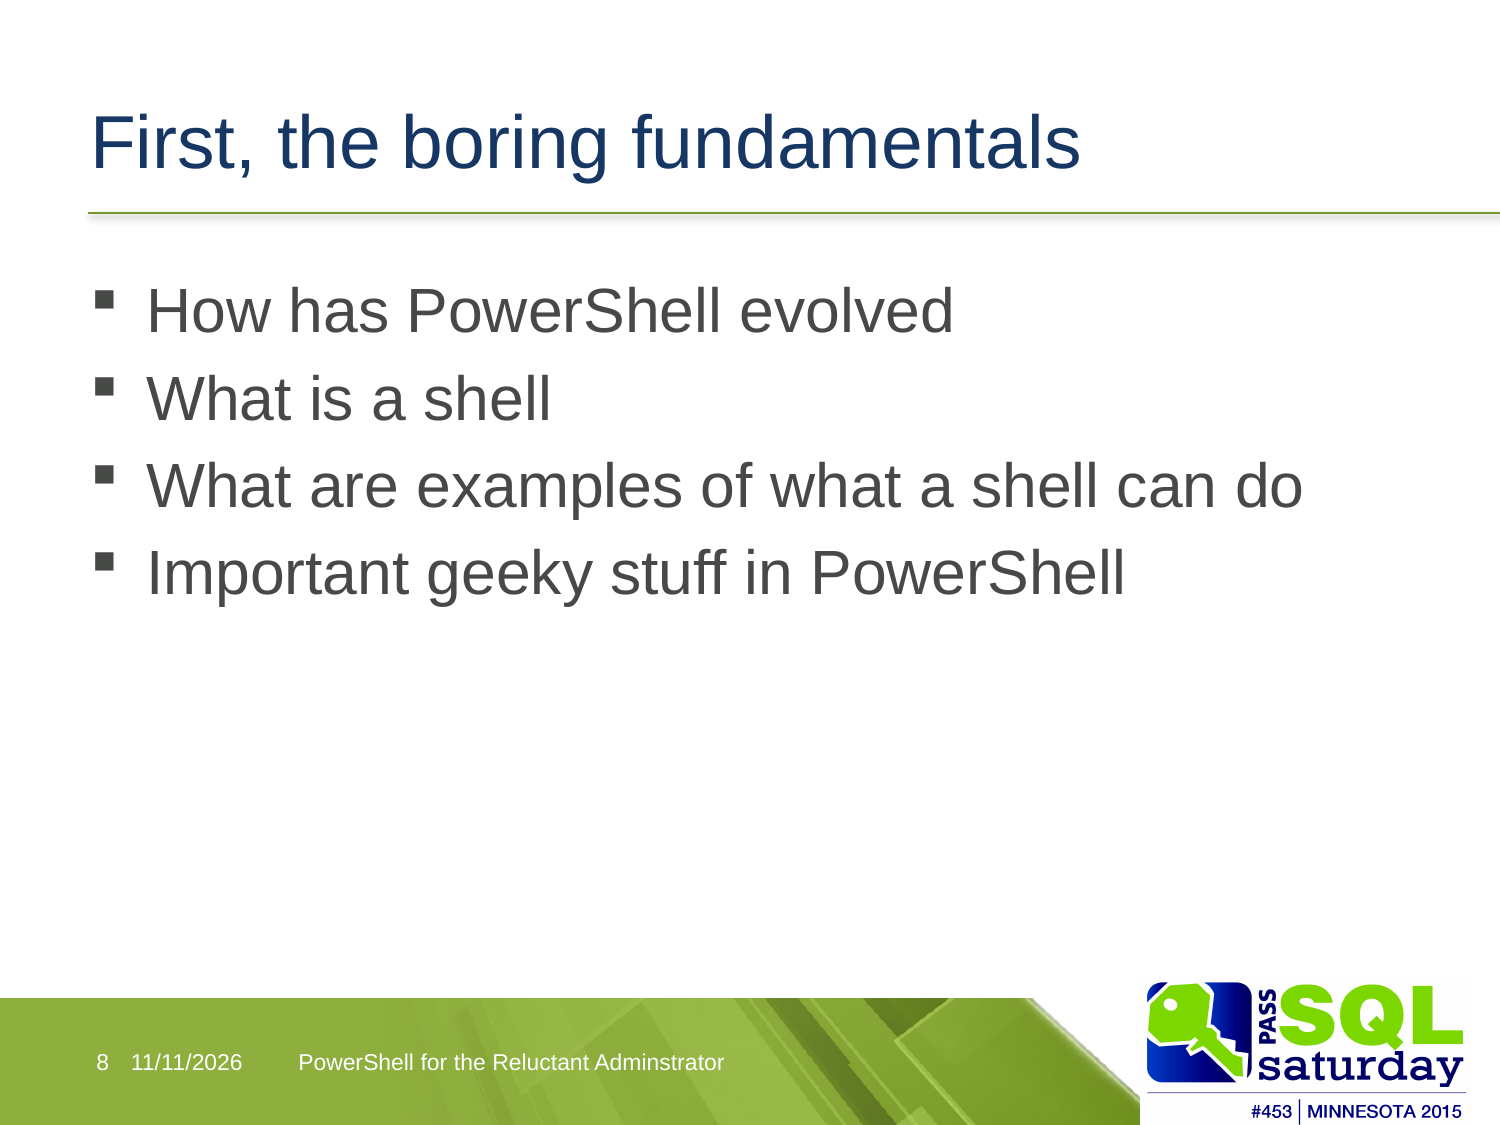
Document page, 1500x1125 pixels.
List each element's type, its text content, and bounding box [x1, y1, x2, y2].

title First, the boring fundamentals [75, 45, 1425, 233]
list How has PowerShell evolved What is a shell What are examples of what a shell can do Important geeky stuff in PowerShell [75, 262, 1425, 968]
slide_number 8 [37, 1031, 124, 1092]
picture [0, 975, 1500, 1125]
footer PowerShell for the Reluctant Adminstrator [283, 1031, 751, 1092]
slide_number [124, 1031, 283, 1092]
